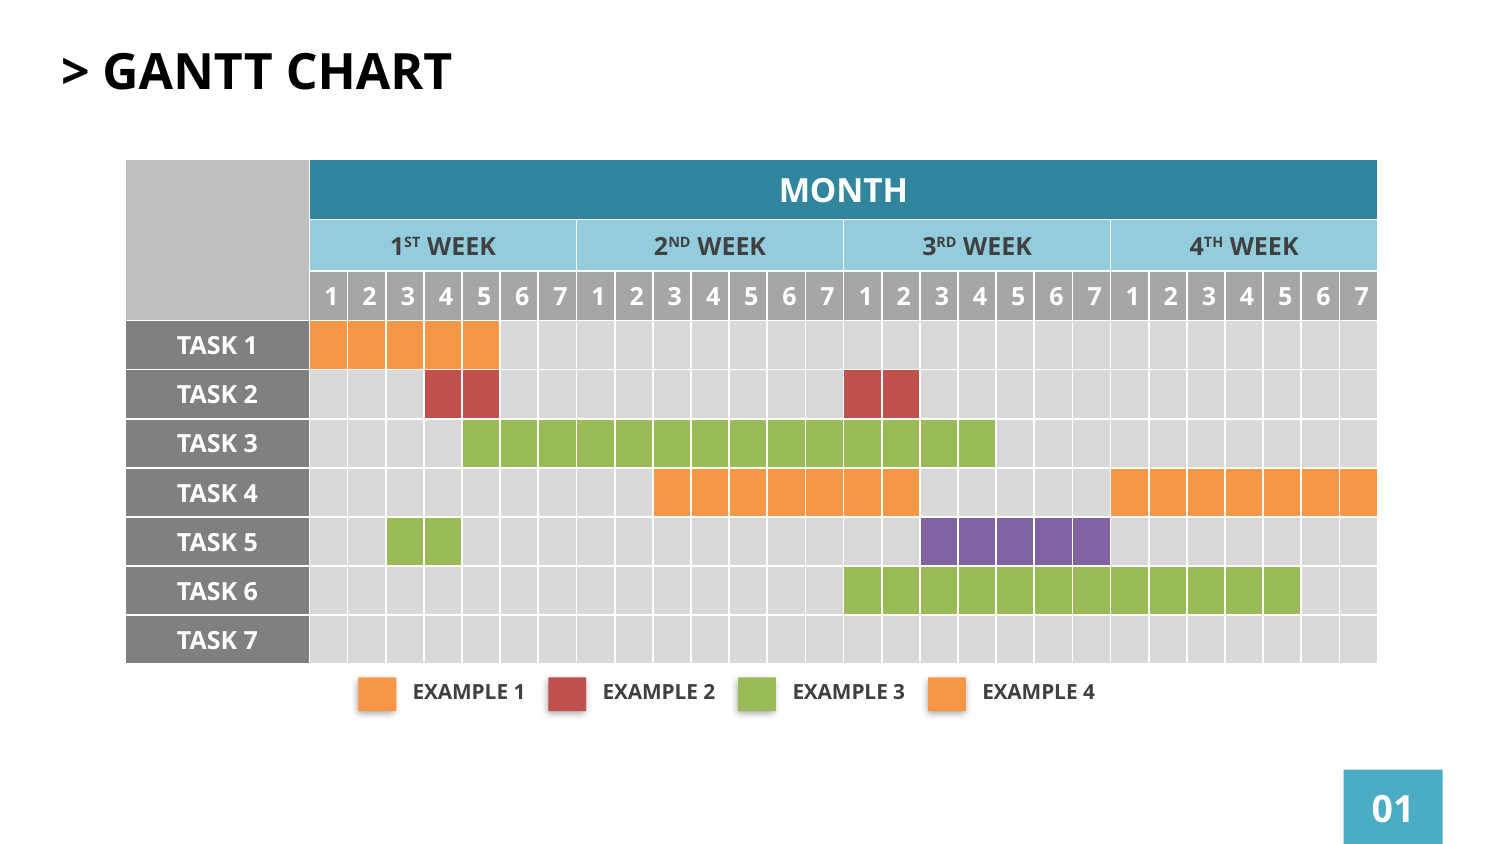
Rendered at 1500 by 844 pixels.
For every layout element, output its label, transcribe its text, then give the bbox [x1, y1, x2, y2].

table_cell [310, 518, 347, 565]
table_cell 3 [1188, 272, 1224, 320]
table_cell [730, 567, 766, 614]
list 01 [1343, 769, 1443, 844]
table_cell [1226, 616, 1262, 663]
table_cell 1 [844, 272, 881, 320]
table_cell [1150, 616, 1186, 663]
table_cell [1264, 420, 1300, 467]
table_cell [654, 469, 690, 516]
table_cell 7 [806, 272, 843, 320]
table_header [126, 160, 309, 320]
table_cell [768, 321, 805, 369]
table_cell [806, 567, 843, 614]
table_cell [616, 321, 652, 369]
table_cell [348, 567, 385, 614]
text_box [358, 671, 546, 713]
table_cell [1340, 370, 1377, 418]
table_cell [921, 567, 957, 614]
table_cell [692, 616, 728, 663]
table_cell [539, 420, 576, 467]
table_cell [844, 370, 881, 418]
table_cell [1111, 370, 1148, 418]
table_cell [959, 616, 995, 663]
table_cell [1150, 518, 1186, 565]
table_cell [425, 567, 461, 614]
table_cell 7 [1073, 272, 1110, 320]
table_cell [959, 567, 995, 614]
table_cell 1 [577, 272, 614, 320]
table_cell [1150, 321, 1186, 369]
table_cell [501, 518, 537, 565]
table_cell [1226, 321, 1262, 369]
table_cell [692, 420, 728, 467]
table_cell [501, 321, 537, 369]
table_cell [921, 321, 957, 369]
table_cell [616, 469, 652, 516]
table_cell 3 [387, 272, 423, 320]
table_cell 1 [310, 272, 347, 320]
table_cell [997, 567, 1033, 614]
table_cell [1073, 616, 1110, 663]
table_cell [1264, 370, 1300, 418]
table_cell [1111, 420, 1148, 467]
table_cell [310, 616, 347, 663]
table_cell 3 [921, 272, 957, 320]
table_cell [654, 370, 690, 418]
table_cell 7 [539, 272, 576, 320]
table_cell [997, 420, 1033, 467]
table_cell [1111, 567, 1148, 614]
list > GANTT CHART [46, 31, 646, 97]
table_cell [1188, 420, 1224, 467]
table_cell [387, 518, 423, 565]
table_cell TASK 5 [126, 518, 309, 565]
table_cell [1340, 420, 1377, 467]
table_cell [1150, 567, 1186, 614]
table_cell [730, 518, 766, 565]
table_cell [921, 616, 957, 663]
table_cell TASK 7 [126, 616, 309, 663]
table_cell [730, 420, 766, 467]
table_cell [1264, 567, 1300, 614]
table_cell [806, 469, 843, 516]
table_cell [844, 518, 881, 565]
table_cell [501, 616, 537, 663]
table_header MONTH [310, 160, 1377, 219]
table_cell [425, 370, 461, 418]
table_cell [1073, 370, 1110, 418]
table_cell [1340, 321, 1377, 369]
table_cell [501, 567, 537, 614]
table_cell [959, 321, 995, 369]
table_cell [425, 616, 461, 663]
table_cell [1302, 567, 1339, 614]
table_cell 5 [463, 272, 499, 320]
table_cell [768, 420, 805, 467]
table_cell [959, 370, 995, 418]
table_cell [730, 616, 766, 663]
table_cell [1264, 321, 1300, 369]
table_cell [425, 518, 461, 565]
table_cell [1340, 616, 1377, 663]
table_cell [921, 370, 957, 418]
table_cell [387, 420, 423, 467]
table_cell 4 [1226, 272, 1262, 320]
table_cell 2ND WEEK [577, 220, 843, 270]
table_cell [463, 370, 499, 418]
table_cell [1073, 567, 1110, 614]
table_cell [997, 518, 1033, 565]
table_cell [1111, 469, 1148, 516]
table_cell [768, 518, 805, 565]
table_cell [616, 567, 652, 614]
table_cell [883, 518, 919, 565]
table_cell [654, 518, 690, 565]
table_cell [883, 321, 919, 369]
table_cell [1226, 420, 1262, 467]
table_cell 5 [1264, 272, 1300, 320]
table_cell [425, 321, 461, 369]
table_cell [348, 469, 385, 516]
table_cell 2 [1150, 272, 1186, 320]
table_cell [844, 469, 881, 516]
table_cell TASK 1 [126, 321, 309, 369]
table_cell [387, 616, 423, 663]
table_cell [348, 420, 385, 467]
table_cell [1302, 469, 1339, 516]
table_cell [425, 469, 461, 516]
table_cell [844, 567, 881, 614]
table_cell 1ST WEEK [310, 220, 576, 270]
table_cell [1150, 420, 1186, 467]
table_cell [577, 321, 614, 369]
table_cell 2 [883, 272, 919, 320]
table_cell [310, 321, 347, 369]
table_cell [1150, 370, 1186, 418]
table_cell [1302, 321, 1339, 369]
table_cell [768, 370, 805, 418]
table_cell 6 [1035, 272, 1072, 320]
table_cell [348, 321, 385, 369]
table_cell 2 [348, 272, 385, 320]
table_cell [1035, 616, 1072, 663]
table_cell [1226, 469, 1262, 516]
table_cell [997, 469, 1033, 516]
table_cell [1188, 469, 1224, 516]
table_cell [1111, 518, 1148, 565]
table_cell [577, 370, 614, 418]
table_cell [539, 616, 576, 663]
table_cell [768, 567, 805, 614]
table_cell 4 [425, 272, 461, 320]
table_cell [577, 518, 614, 565]
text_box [927, 671, 1142, 713]
table_cell [730, 321, 766, 369]
table_cell [883, 420, 919, 467]
table_cell [577, 567, 614, 614]
table_cell [1264, 518, 1300, 565]
table_cell [1073, 321, 1110, 369]
table_cell [806, 420, 843, 467]
table_cell [959, 469, 995, 516]
table_cell TASK 2 [126, 370, 309, 418]
table_cell [1226, 518, 1262, 565]
table_cell [425, 420, 461, 467]
table_cell [1035, 518, 1072, 565]
table_cell [654, 321, 690, 369]
table_cell [997, 321, 1033, 369]
table_cell 4 [692, 272, 728, 320]
table_cell [1302, 616, 1339, 663]
table_cell [806, 321, 843, 369]
table_cell [730, 370, 766, 418]
table_cell [577, 469, 614, 516]
table_cell 1 [1111, 272, 1148, 320]
table_cell [692, 469, 728, 516]
table_cell [768, 469, 805, 516]
table_cell 6 [1302, 272, 1339, 320]
table_cell [692, 321, 728, 369]
table_cell TASK 6 [126, 567, 309, 614]
table_cell [883, 469, 919, 516]
table_cell 3 [654, 272, 690, 320]
table_cell [1035, 420, 1072, 467]
table_cell [692, 518, 728, 565]
table_cell [463, 420, 499, 467]
table_cell [387, 567, 423, 614]
table_cell [387, 370, 423, 418]
table_cell TASK 3 [126, 420, 309, 467]
table_cell [844, 616, 881, 663]
table_cell [997, 370, 1033, 418]
table_cell [1035, 567, 1072, 614]
table_cell [463, 567, 499, 614]
table_cell [806, 518, 843, 565]
table_cell [1111, 616, 1148, 663]
table_cell [539, 567, 576, 614]
table_cell [768, 616, 805, 663]
table_cell [959, 518, 995, 565]
table_cell 4TH WEEK [1111, 220, 1377, 270]
table_cell 4 [959, 272, 995, 320]
table_cell [463, 616, 499, 663]
table_cell 2 [616, 272, 652, 320]
table_cell [1188, 370, 1224, 418]
table_cell [1264, 616, 1300, 663]
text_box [737, 671, 925, 713]
table_cell 5 [997, 272, 1033, 320]
table_cell [883, 370, 919, 418]
table_cell [501, 370, 537, 418]
table_cell [616, 616, 652, 663]
table_cell [1073, 518, 1110, 565]
table_cell [1302, 518, 1339, 565]
table_cell [1302, 420, 1339, 467]
table_cell [348, 616, 385, 663]
table_cell [539, 370, 576, 418]
table_cell [1226, 370, 1262, 418]
table_cell [616, 420, 652, 467]
table_cell [501, 469, 537, 516]
table_cell [1340, 469, 1377, 516]
table_cell [539, 469, 576, 516]
table_cell [501, 420, 537, 467]
table_cell [310, 567, 347, 614]
table_cell [1188, 567, 1224, 614]
table_cell [921, 469, 957, 516]
table_cell [577, 616, 614, 663]
table_cell [1073, 420, 1110, 467]
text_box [548, 671, 735, 713]
table_cell [921, 420, 957, 467]
table_cell [1264, 469, 1300, 516]
table_cell [806, 370, 843, 418]
table_cell [539, 518, 576, 565]
table_cell [310, 370, 347, 418]
table_cell [463, 518, 499, 565]
table_cell [348, 370, 385, 418]
table_cell [616, 370, 652, 418]
table_cell [1188, 616, 1224, 663]
table_cell TASK 4 [126, 469, 309, 516]
table_cell 5 [730, 272, 766, 320]
table_cell [883, 567, 919, 614]
table_cell [806, 616, 843, 663]
table_cell [692, 370, 728, 418]
table_cell 7 [1340, 272, 1377, 320]
table_cell [1302, 370, 1339, 418]
table_cell [654, 567, 690, 614]
table_cell [1035, 370, 1072, 418]
table_cell [692, 567, 728, 614]
table_cell [310, 420, 347, 467]
table_cell 6 [768, 272, 805, 320]
table_cell [387, 469, 423, 516]
table_cell [1188, 321, 1224, 369]
table_cell [997, 616, 1033, 663]
table_cell [654, 616, 690, 663]
table_cell [310, 469, 347, 516]
table_cell [539, 321, 576, 369]
table_cell [348, 518, 385, 565]
table_cell [1150, 469, 1186, 516]
table_cell [1035, 469, 1072, 516]
table_cell [1111, 321, 1148, 369]
table_cell [921, 518, 957, 565]
table_cell [1035, 321, 1072, 369]
table_cell [1340, 567, 1377, 614]
table_cell [1188, 518, 1224, 565]
table_cell [463, 469, 499, 516]
table_cell 6 [501, 272, 537, 320]
table_cell [730, 469, 766, 516]
table_cell [883, 616, 919, 663]
table_cell [1226, 567, 1262, 614]
table_cell [616, 518, 652, 565]
table_cell [1340, 518, 1377, 565]
table_cell [463, 321, 499, 369]
table_cell [387, 321, 423, 369]
table_cell [844, 420, 881, 467]
table_cell [959, 420, 995, 467]
table_cell [654, 420, 690, 467]
table_cell [577, 420, 614, 467]
table_cell [1073, 469, 1110, 516]
table_cell [844, 321, 881, 369]
table_cell 3RD WEEK [844, 220, 1110, 270]
